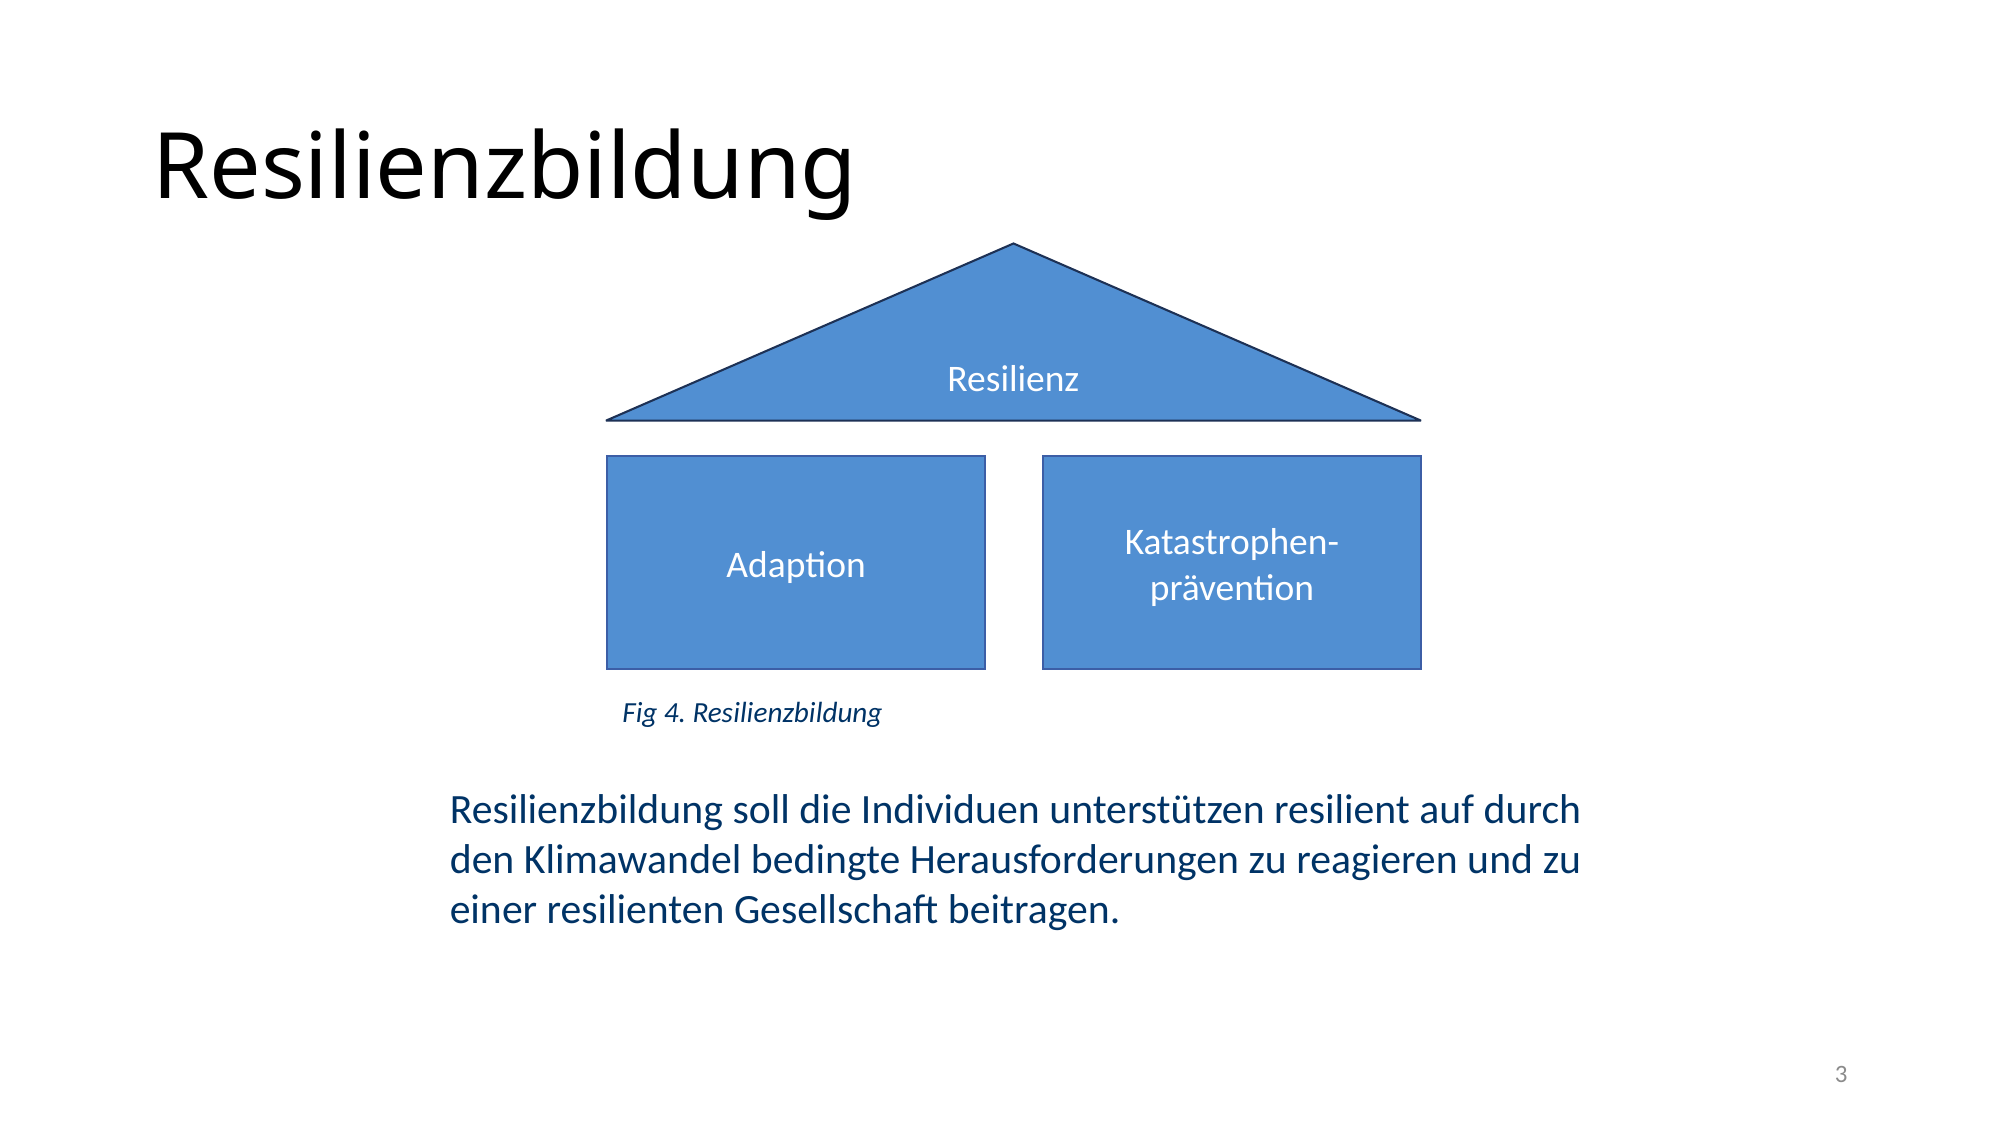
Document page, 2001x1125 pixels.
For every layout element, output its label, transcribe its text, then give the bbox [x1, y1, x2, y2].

text_box Resilienzbildung soll die Individuen unterstützen resilient auf durch den Klimawandel bedingte Herausforderungen zu reagieren und zu einer resilienten Gesellschaft beitragen. [405, 774, 1622, 940]
text_box Katastrophen-prävention [1042, 455, 1422, 670]
title Resilienzbildung [137, 59, 1863, 278]
slide_number 3 [1412, 1042, 1863, 1103]
text_box Resilienz [605, 242, 1422, 422]
text_box Fig 4. Resilienzbildung [607, 685, 1222, 736]
text_box Adaption [606, 455, 986, 670]
